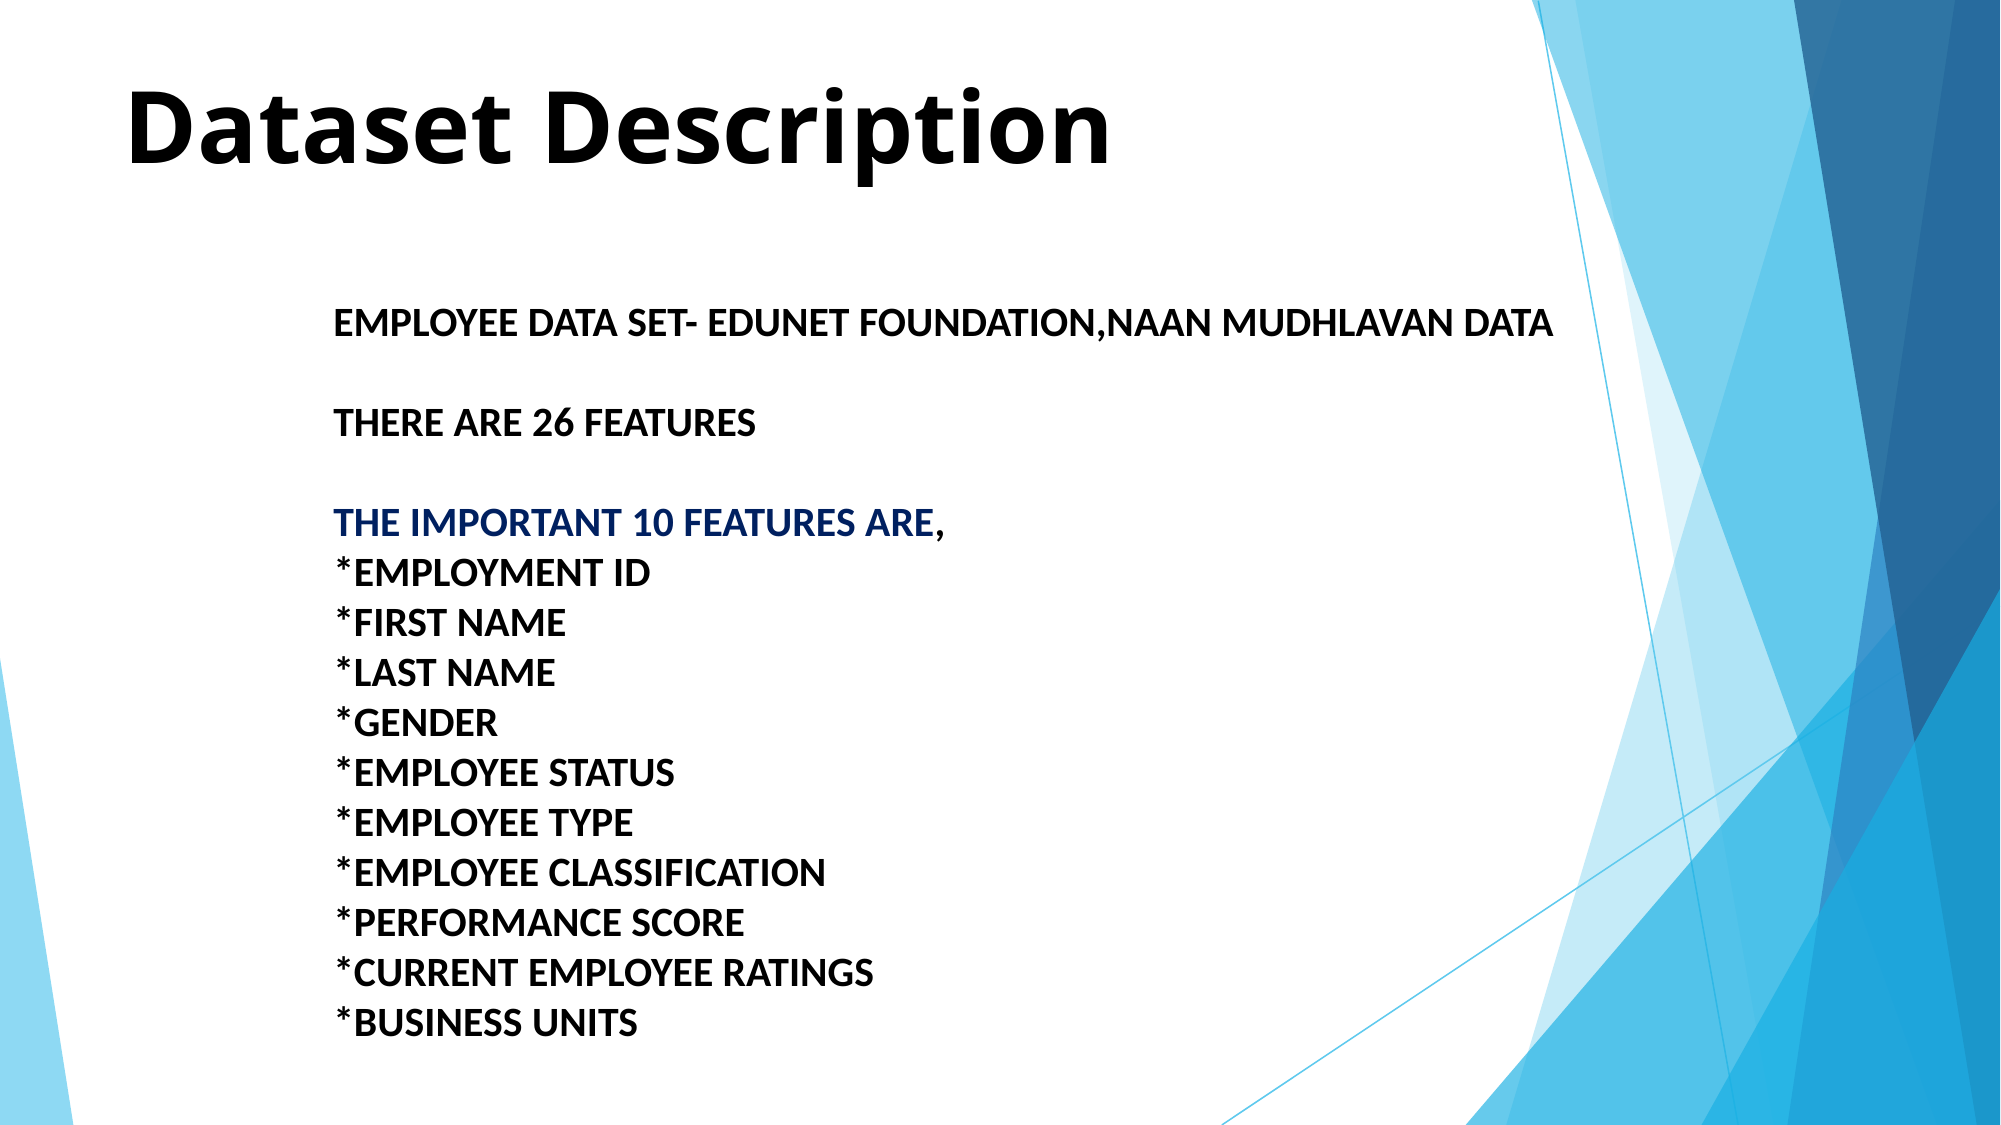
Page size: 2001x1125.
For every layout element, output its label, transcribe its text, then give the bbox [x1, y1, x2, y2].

text_box EMPLOYEE DATA SET- EDUNET FOUNDATION,NAAN MUDHLAVAN DATA THERE ARE 26 FEATURES THE IMPORTANT 10 FEATURES ARE, *EMPLOYMENT ID *FIRST NAME *LAST NAME *GENDER *EMPLOYEE STATUS *EMPLOYEE TYPE *EMPLOYEE CLASSIFICATION *PERFORMANCE SCORE *CURRENT EMPLOYEE RATINGS *BUSINESS UNITS [318, 287, 1569, 1125]
title Dataset Description [123, 63, 1877, 188]
